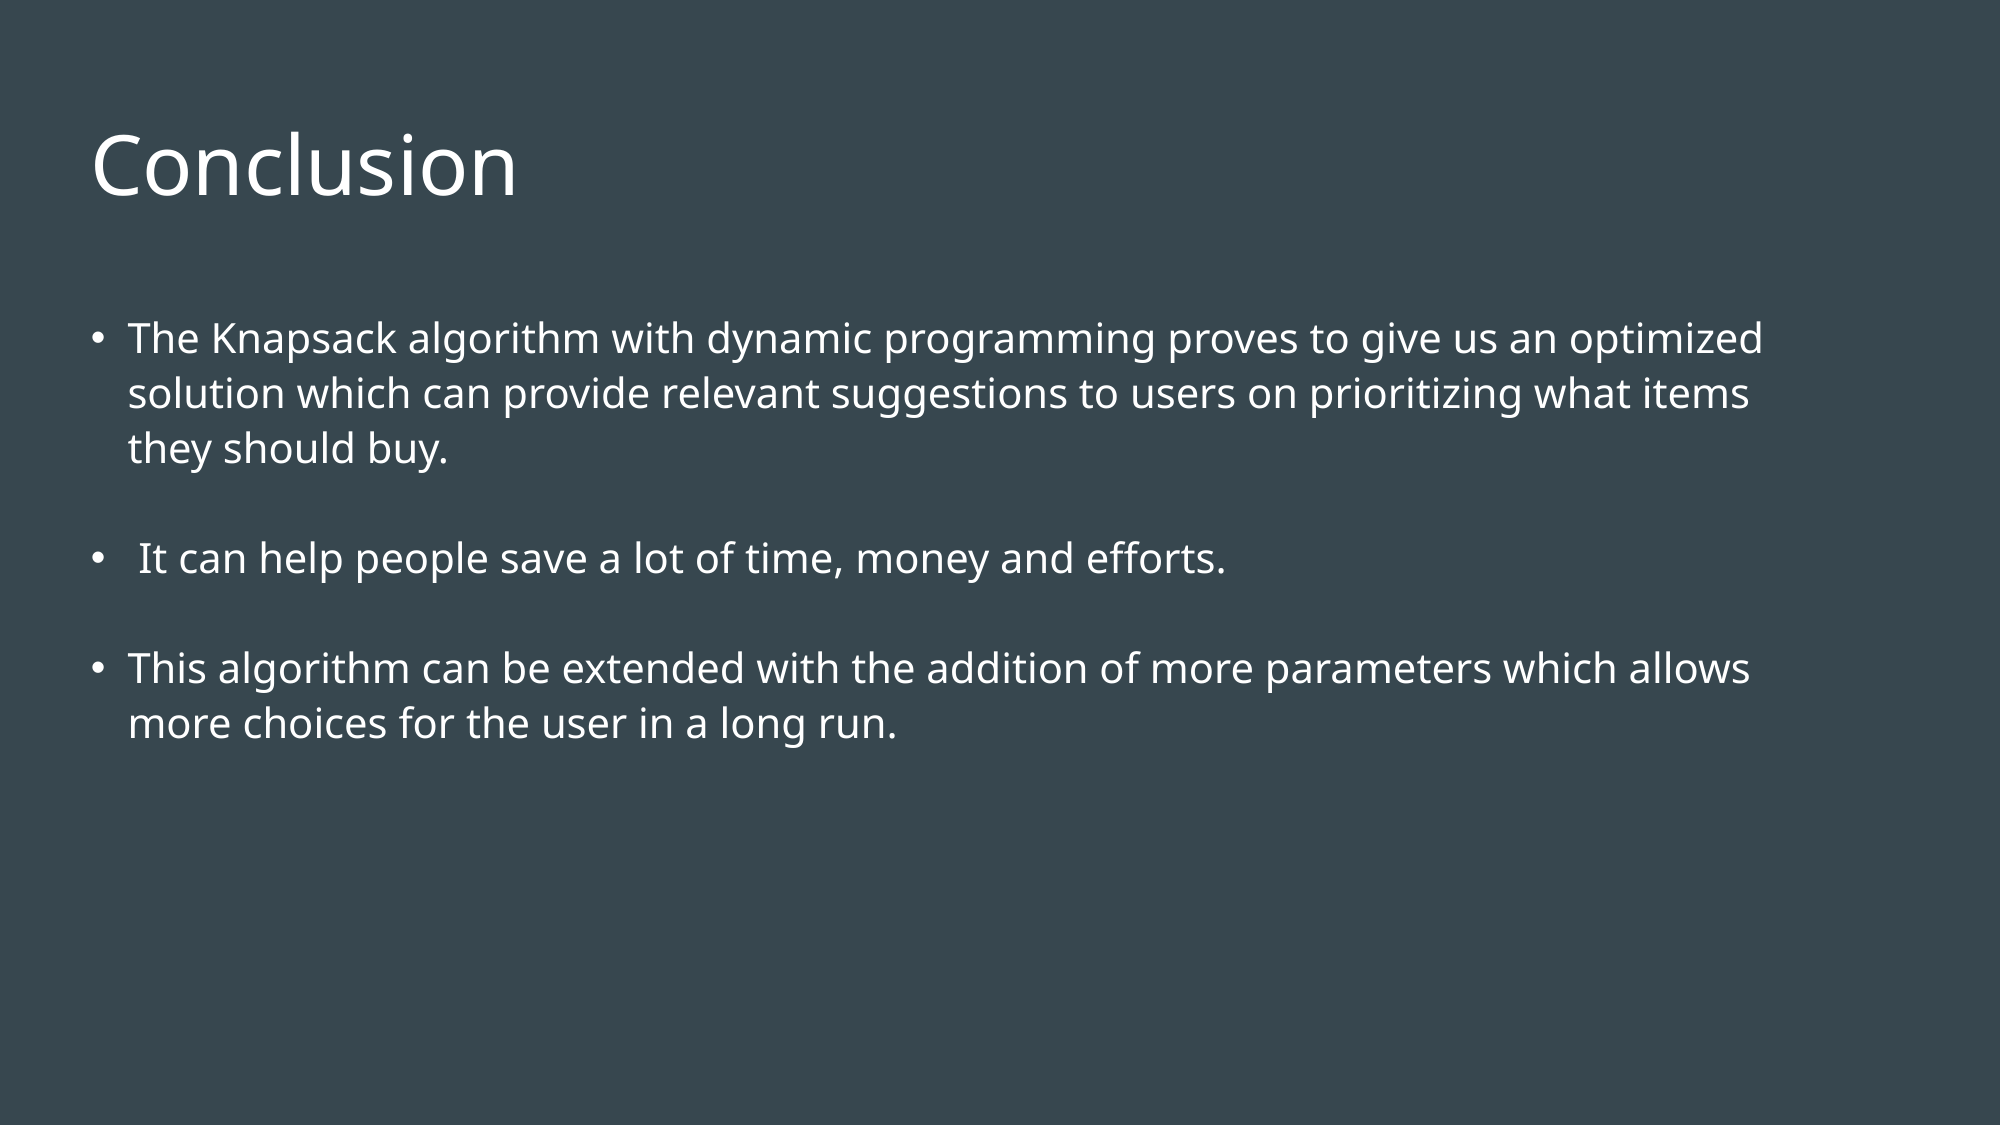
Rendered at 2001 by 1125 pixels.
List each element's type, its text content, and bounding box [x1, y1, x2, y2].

title Conclusion [75, 59, 1834, 278]
list The Knapsack algorithm with dynamic programming proves to give us an optimized solution which can provide relevant suggestions to users on prioritizing what items they should buy. It can help people save a lot of time, money and efforts. This algorithm can be extended with the addition of more parameters which allows more choices for the user in a long run. [75, 299, 1834, 1014]
